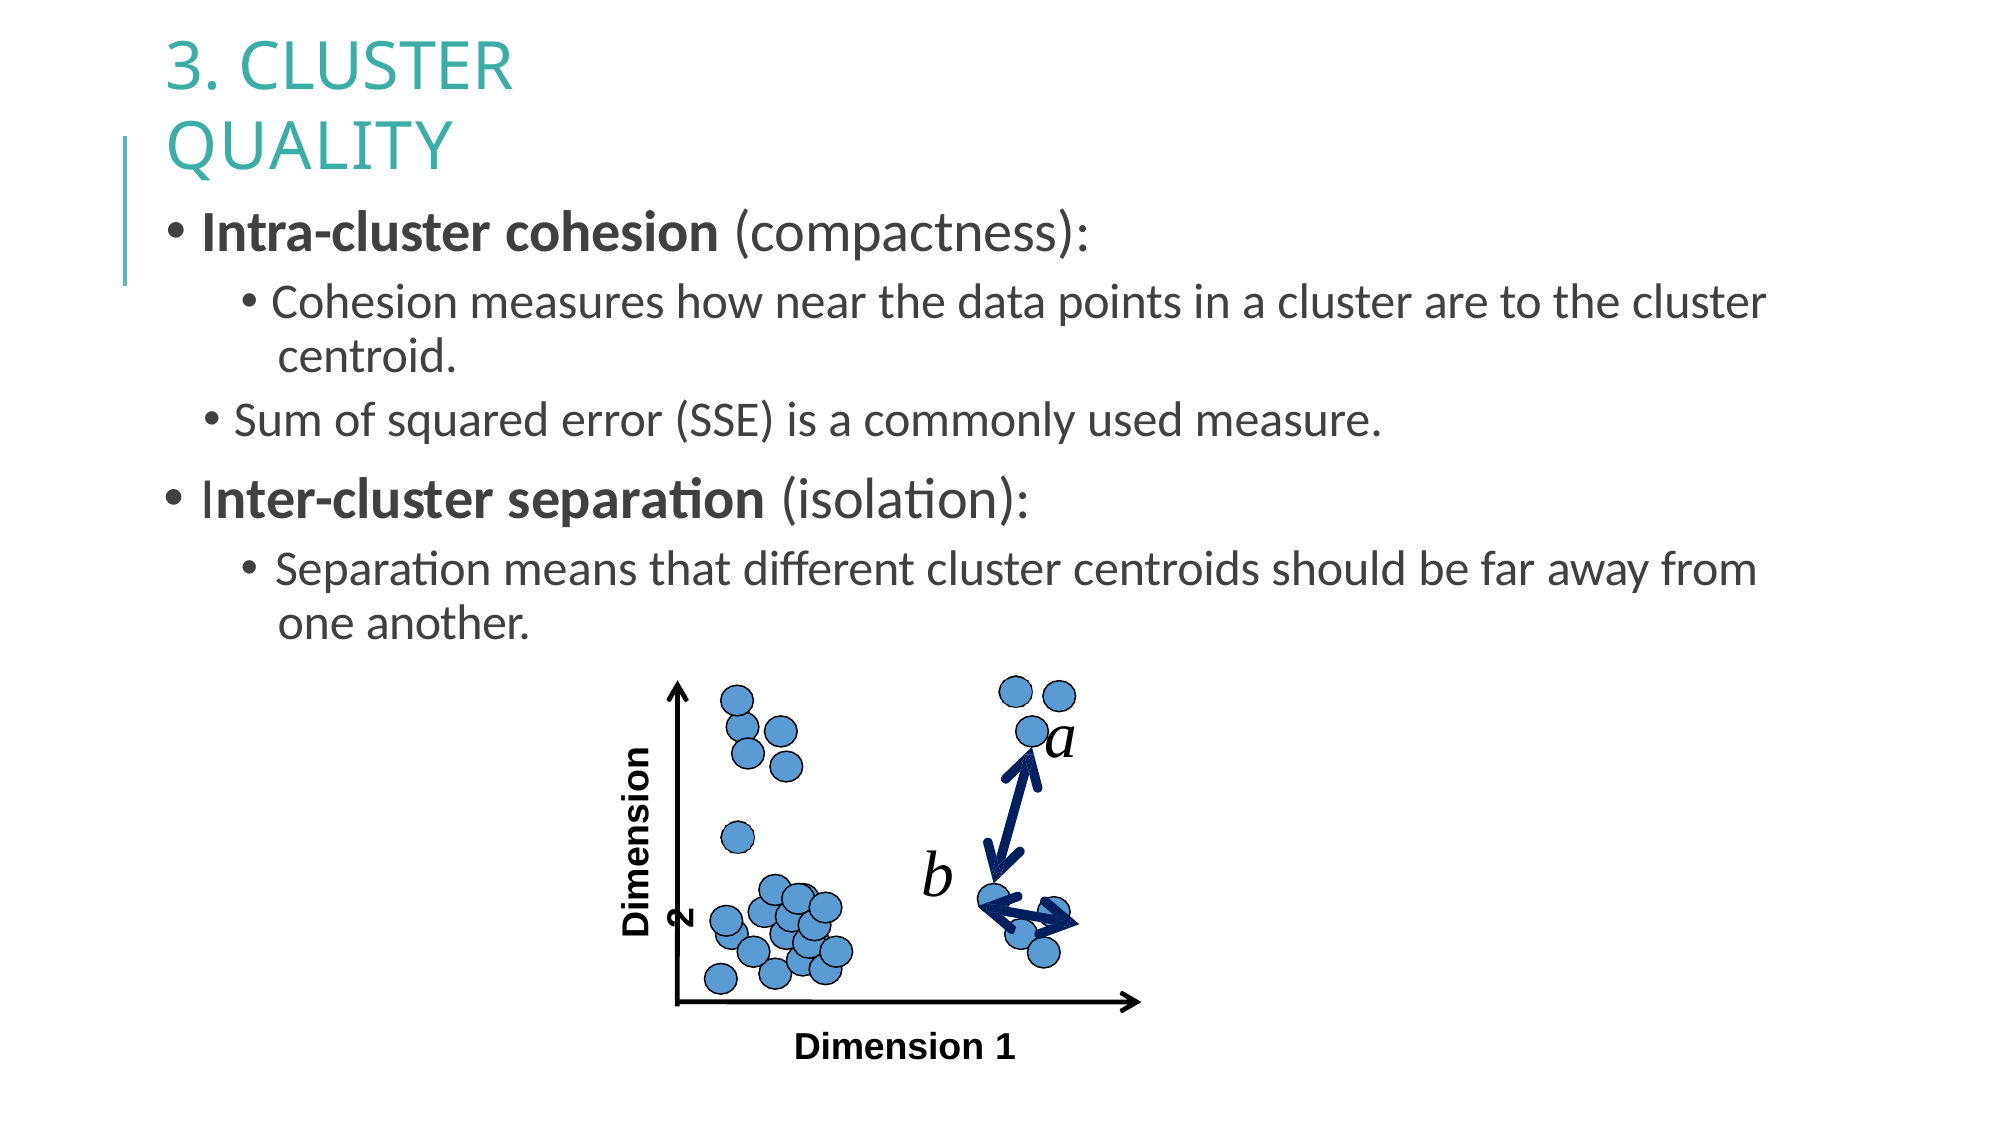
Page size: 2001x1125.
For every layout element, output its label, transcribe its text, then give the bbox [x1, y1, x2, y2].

text_box 🞄 Intra-cluster cohesion (compactness): 🞄 Cohesion measures how near the data points in a cluster are to the cluster centroid. 🞄 Sum of squared error (SSE) is a commonly used measure. 🞄 Inter-cluster separation (isolation): 🞄 Separation means that different cluster centroids should be far away from one another. a b Dimension 1 [162, 185, 1785, 1068]
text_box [666, 680, 1142, 1014]
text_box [703, 675, 1077, 996]
title 3. Cluster quality [162, 6, 657, 185]
